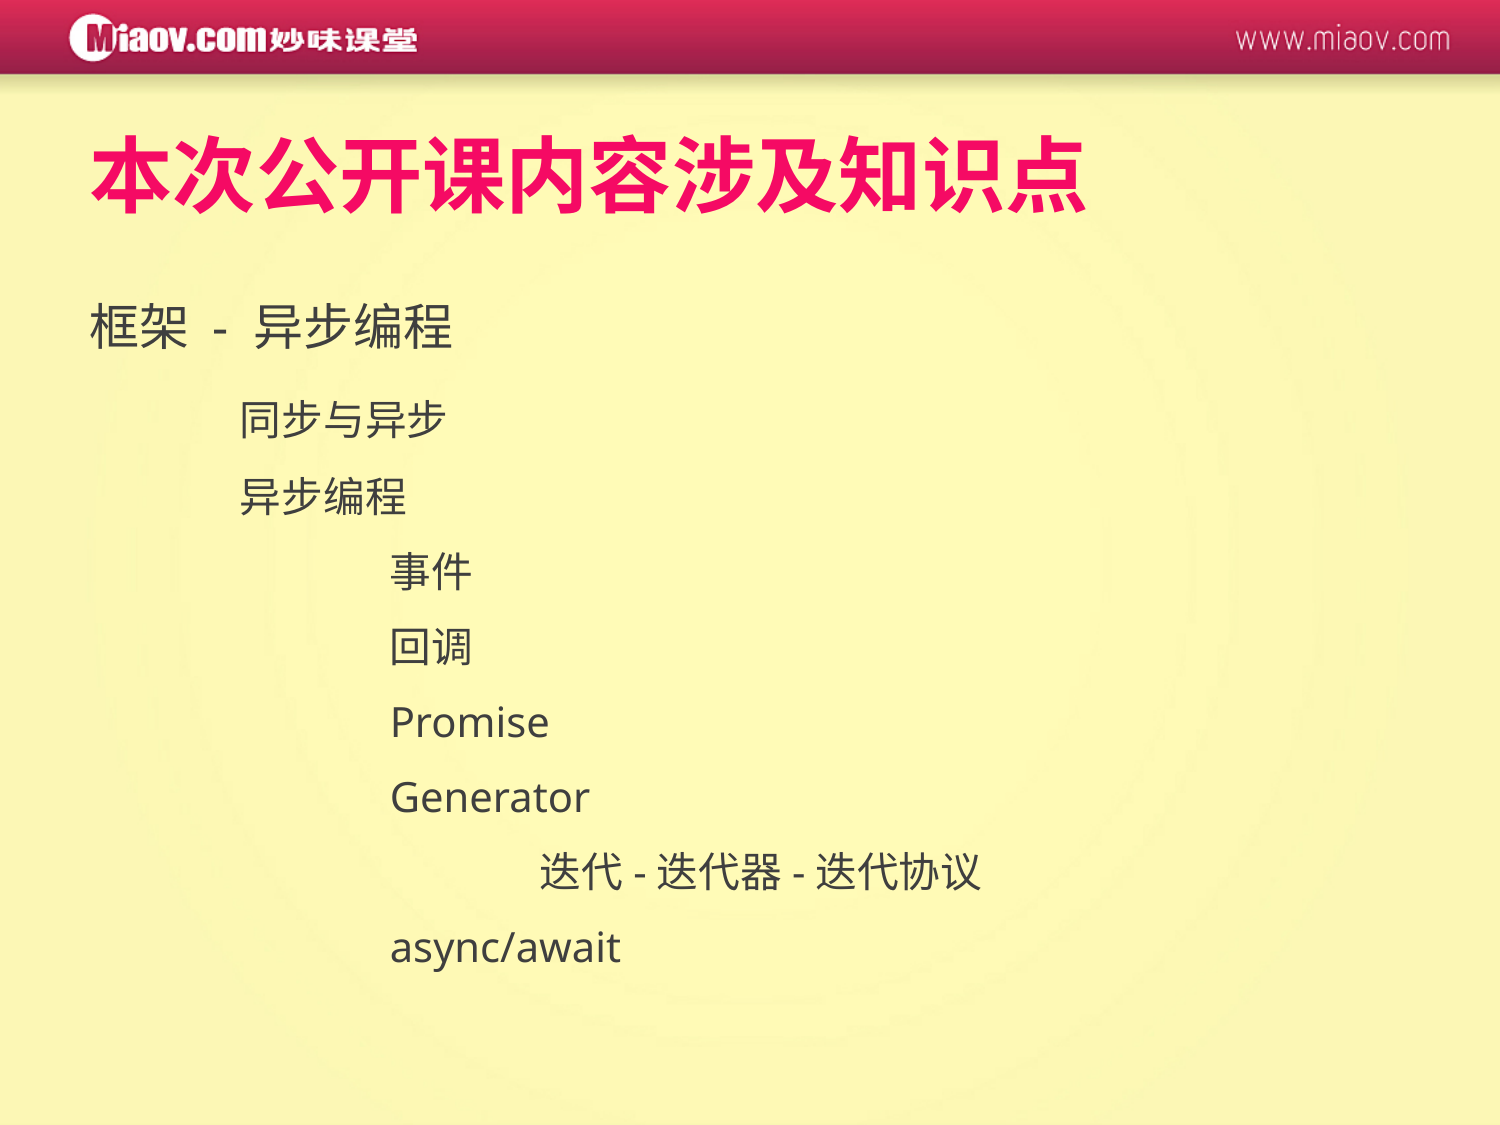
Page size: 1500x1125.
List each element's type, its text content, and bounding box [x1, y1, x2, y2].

title 本次公开课内容涉及知识点 [74, 79, 1426, 257]
subtitle 框架 - 异步编程 同步与异步 异步编程 事件 回调 Promise Generator 迭代-迭代器-迭代协议 async/await [74, 257, 1426, 1102]
picture [0, 0, 1500, 1125]
